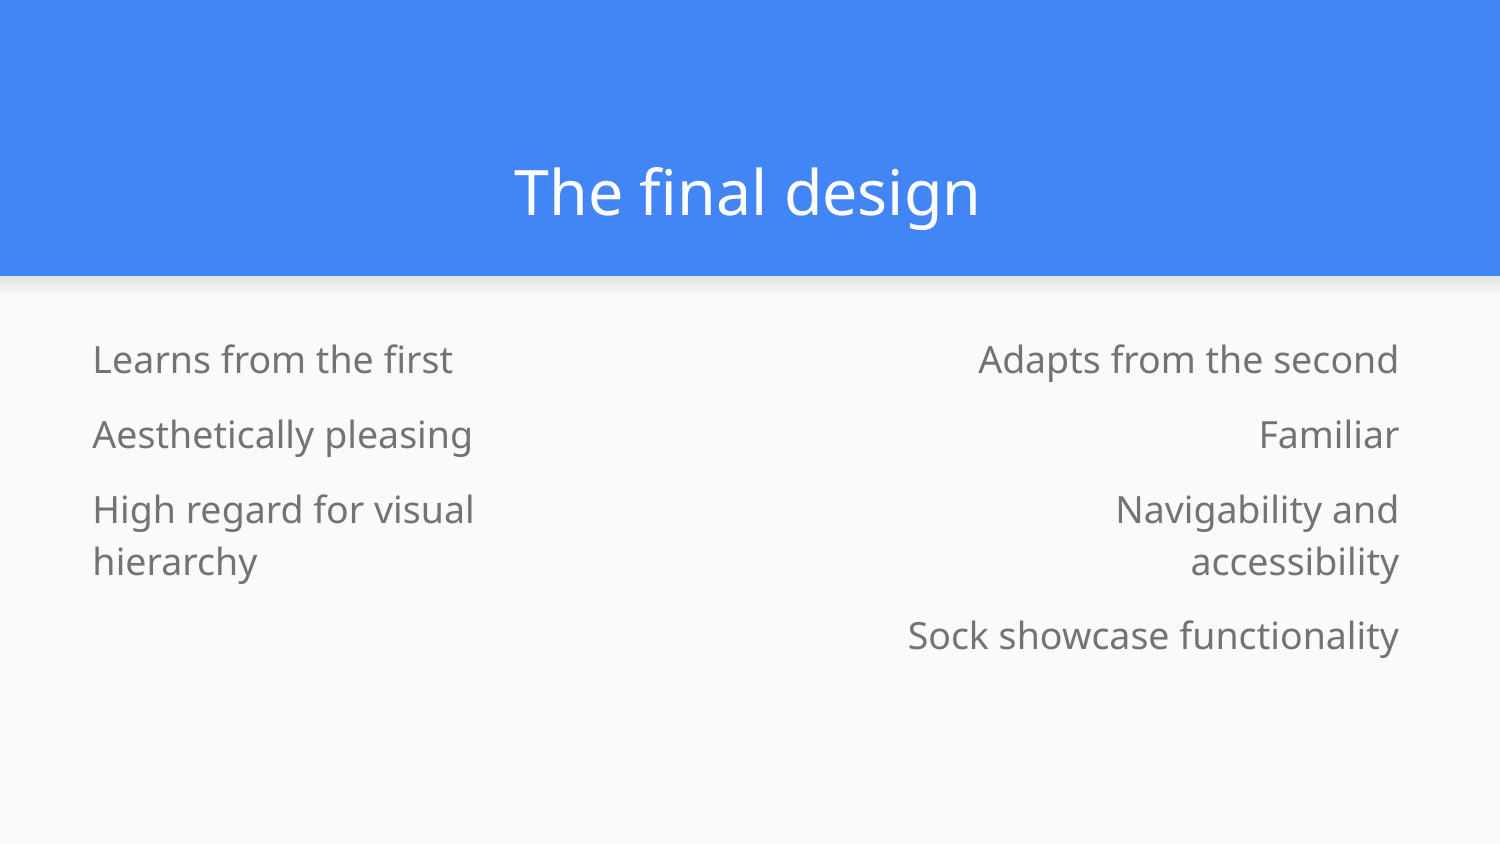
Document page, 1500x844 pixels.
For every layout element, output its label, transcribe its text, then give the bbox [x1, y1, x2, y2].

title The final design [499, 117, 1001, 244]
list Adapts from the second Familiar Navigability and accessibility Sock showcase functionality [889, 314, 1415, 760]
list Learns from the first Aesthetically pleasing High regard for visual hierarchy [77, 314, 641, 760]
